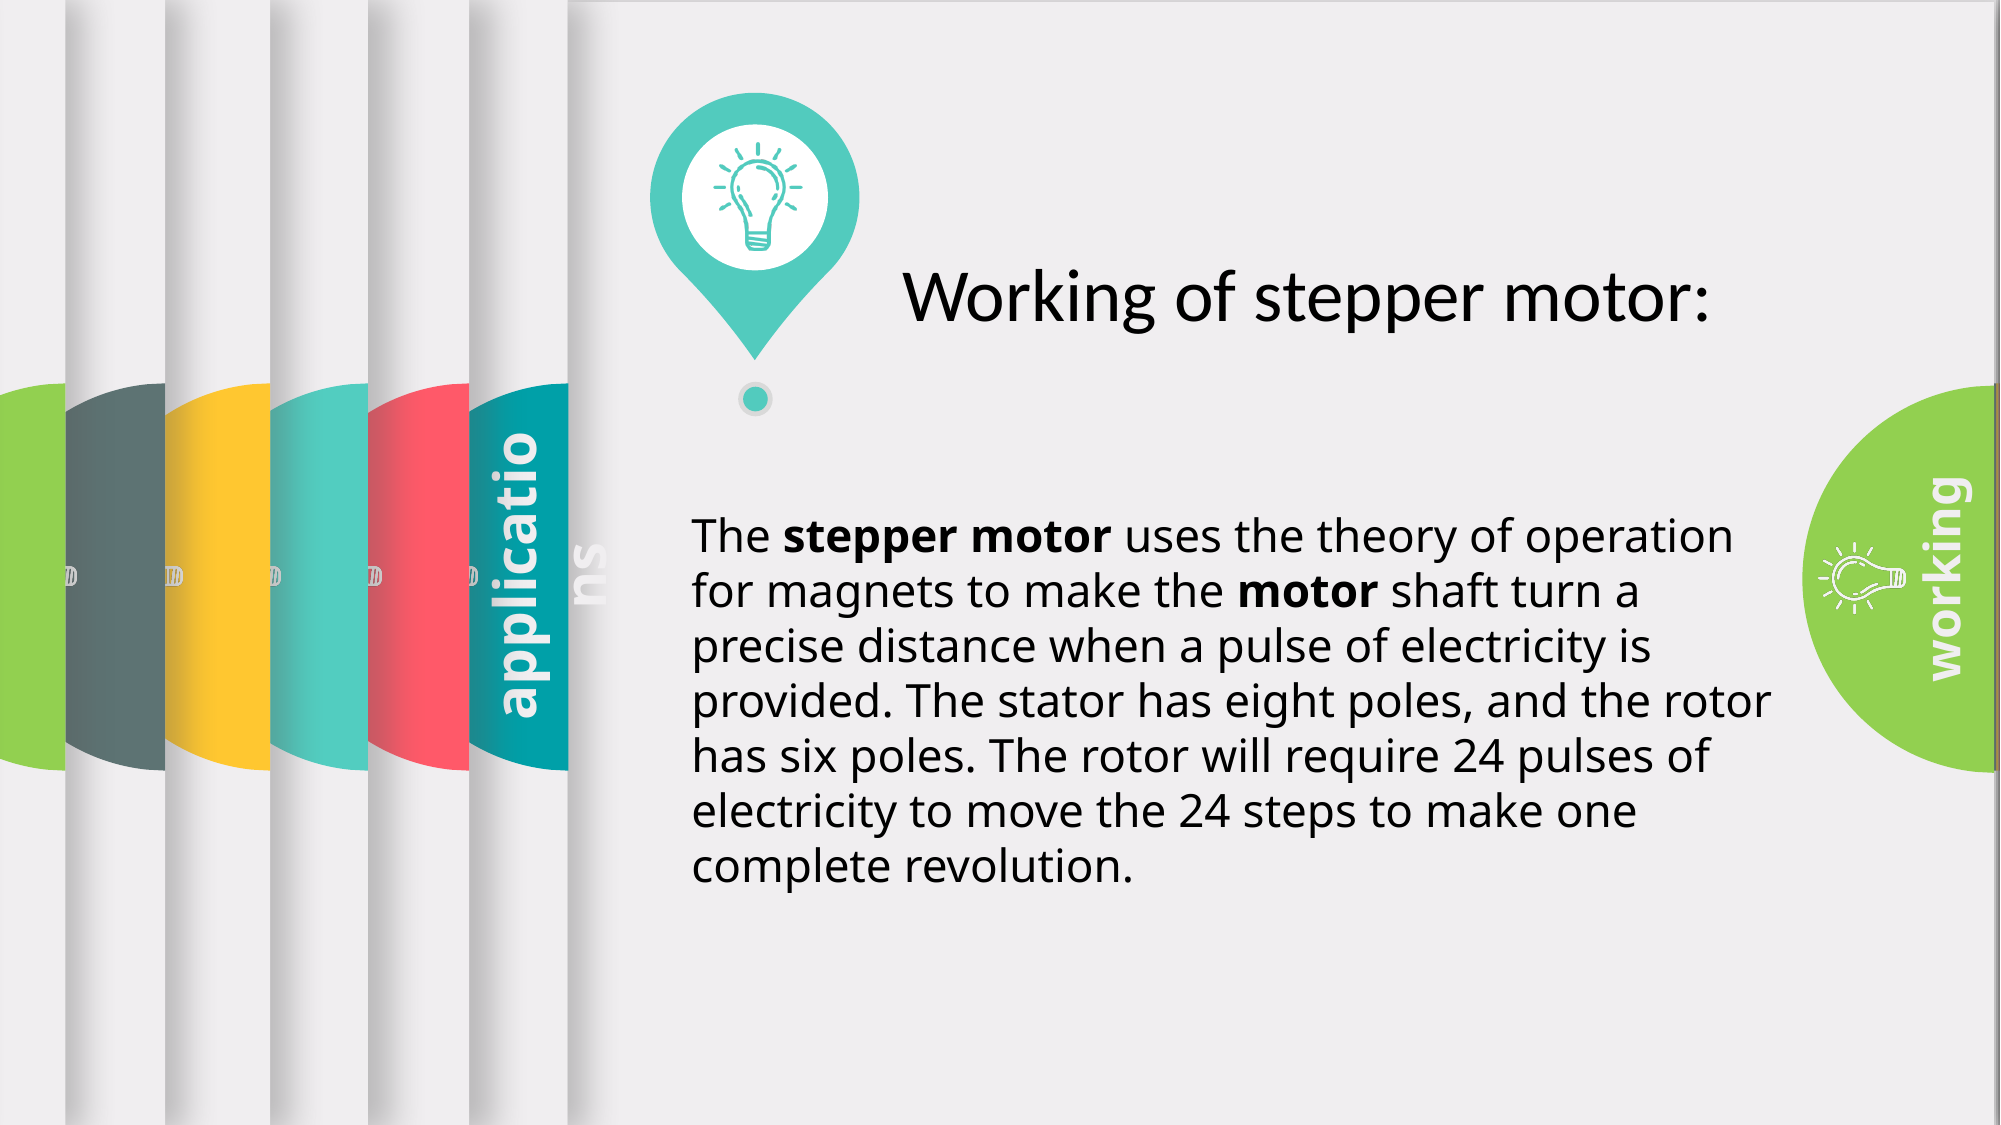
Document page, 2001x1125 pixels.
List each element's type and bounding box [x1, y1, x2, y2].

text_box [649, 92, 860, 303]
text_box [166, 0, 271, 1125]
text_box [369, 0, 470, 1125]
text_box [66, 0, 166, 1125]
text_box [0, 0, 66, 1125]
text_box [470, 0, 569, 1125]
text_box [569, 1, 1995, 1125]
text_box [737, 381, 773, 417]
text_box [271, 0, 369, 1125]
